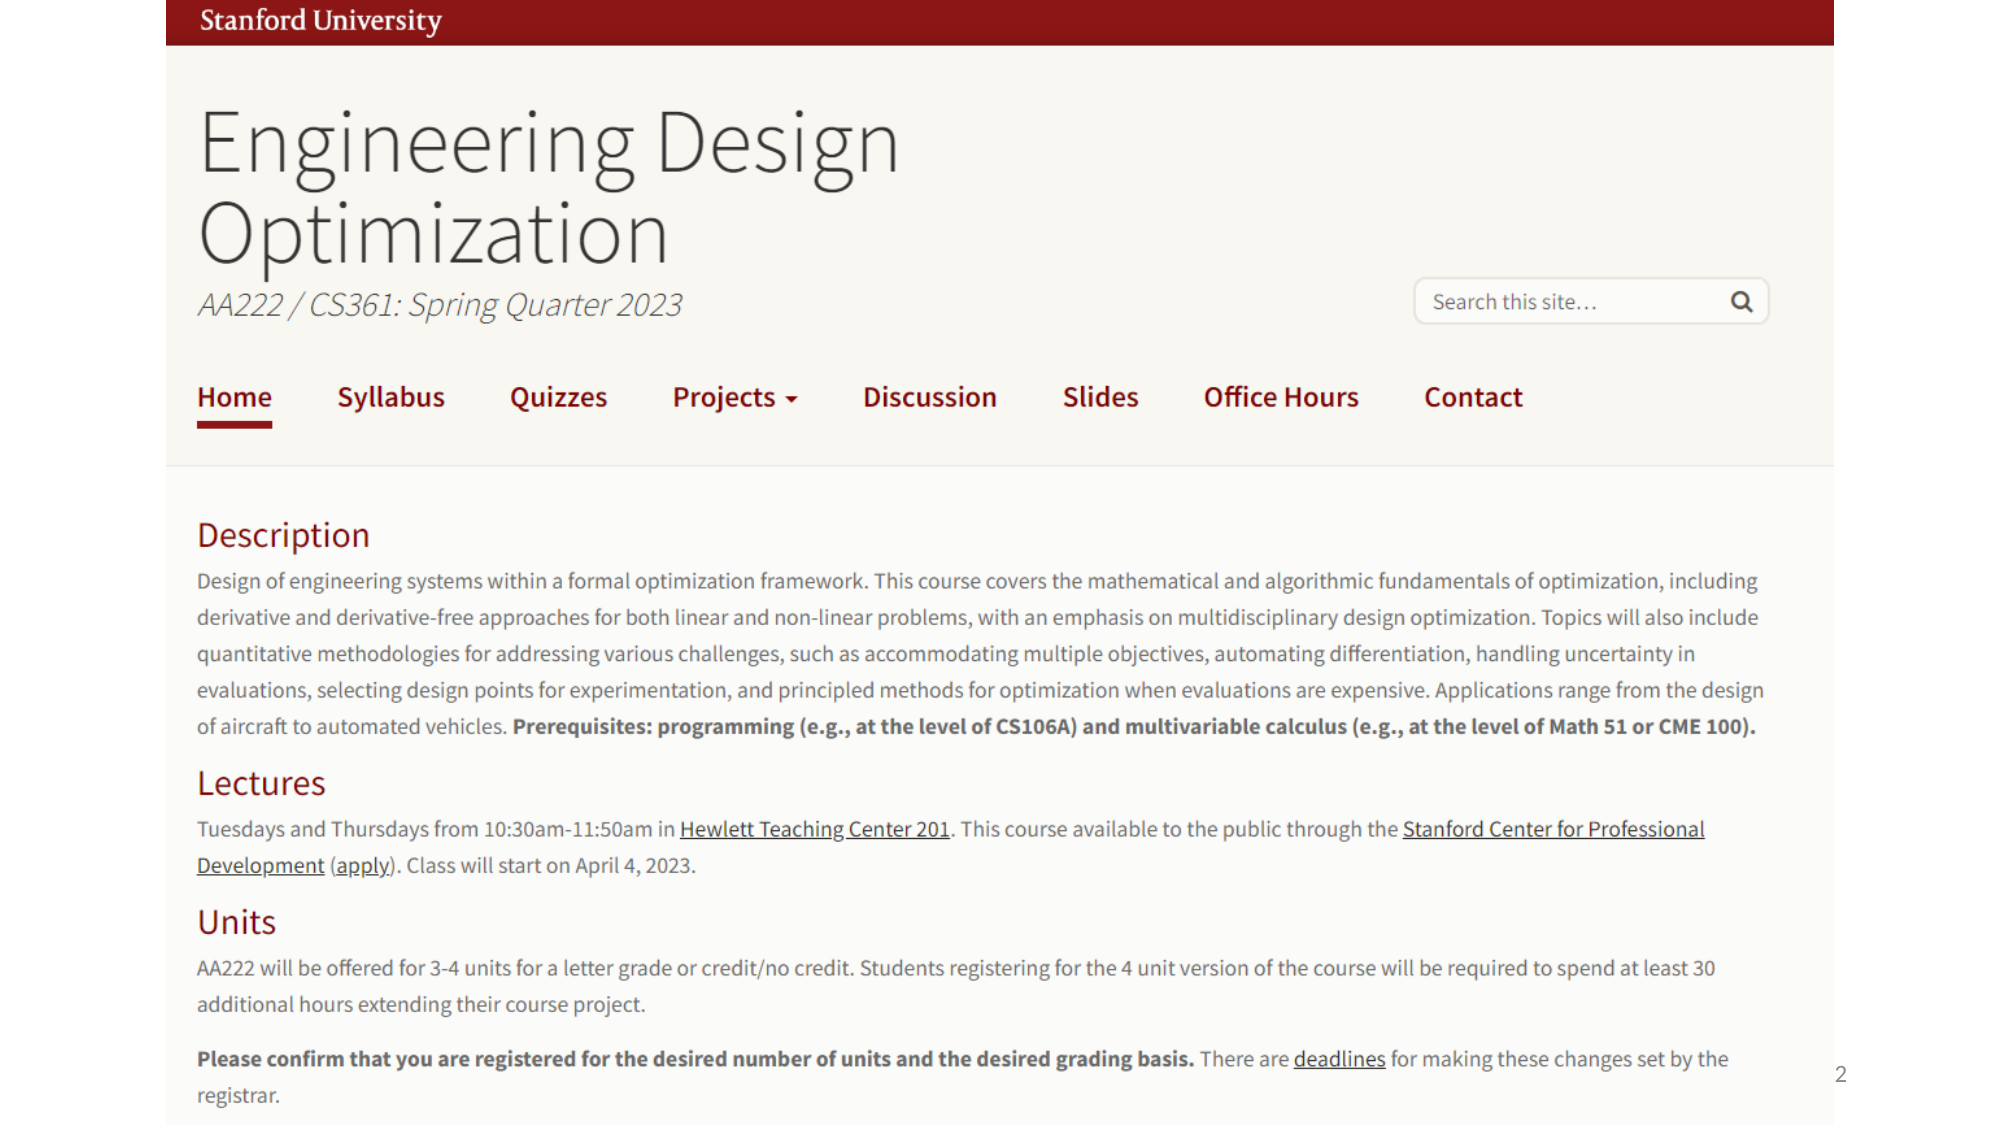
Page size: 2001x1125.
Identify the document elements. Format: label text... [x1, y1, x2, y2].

picture [166, 0, 1834, 1125]
slide_number 12 [1834, 1042, 1863, 1103]
